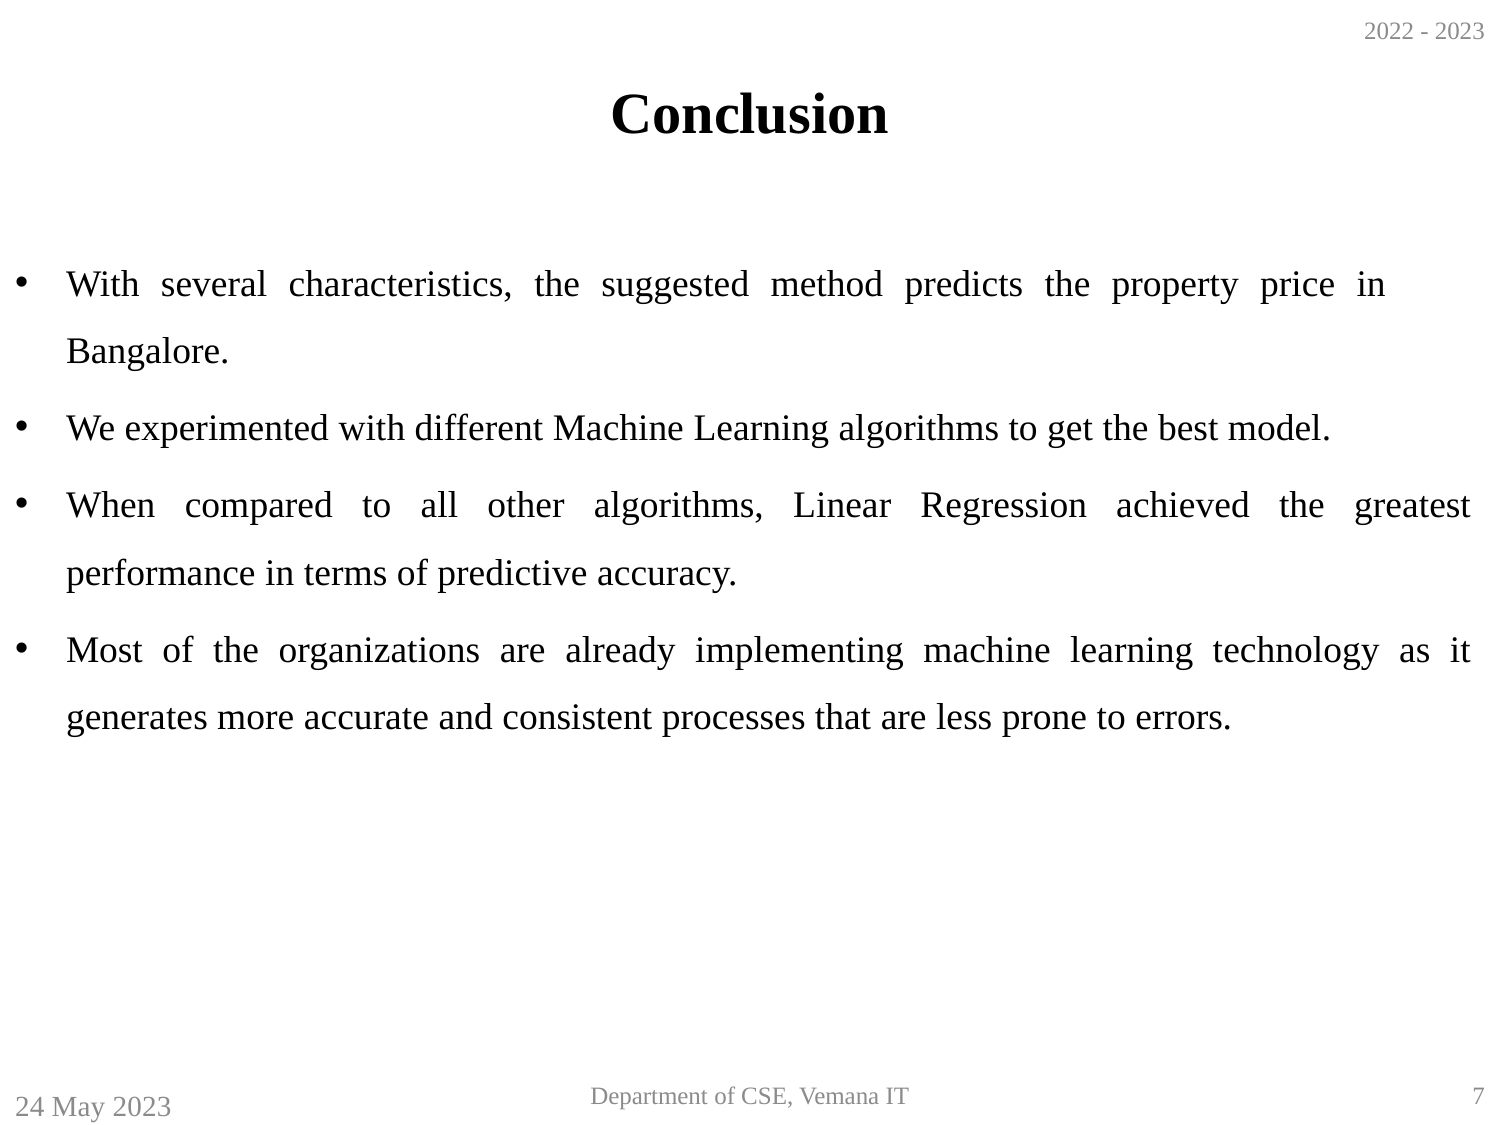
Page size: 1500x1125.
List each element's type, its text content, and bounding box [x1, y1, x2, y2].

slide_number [0, 1075, 338, 1125]
footer Department of CSE, Vemana IT [496, 1065, 1004, 1125]
text_box 2022 - 2023 [993, 0, 1500, 60]
slide_number 7 [1349, 1065, 1500, 1125]
list With several characteristics, the suggested method predicts the property price in Bangalore. We experimented with different Machine Learning algorithms to get the best model. When compared to all other algorithms, Linear Regression achieved the greatest performance in terms of predictive accuracy. Most of the organizations are already implementing machine learning technology as it generates more accurate and consistent processes that are less prone to errors. [0, 228, 1500, 1048]
title Conclusion [0, 53, 1500, 176]
